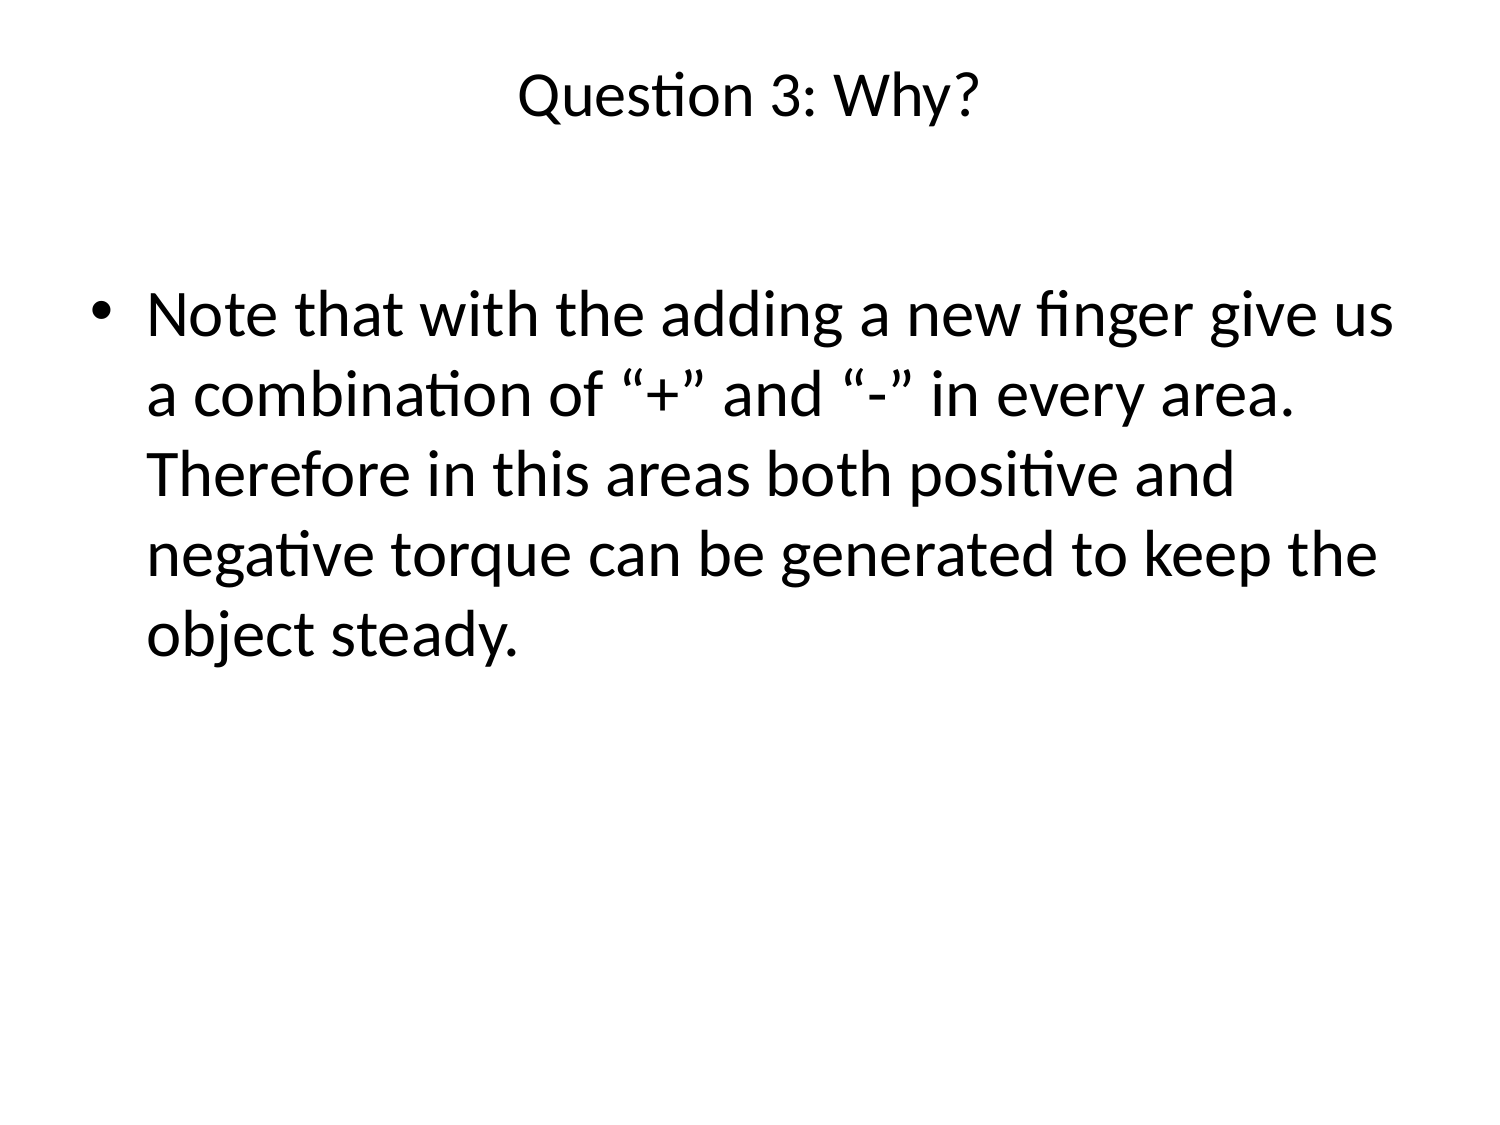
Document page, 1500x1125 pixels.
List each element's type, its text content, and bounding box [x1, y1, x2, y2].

title Question 3: Why? [75, 45, 1425, 138]
text_box Note that with the adding a new finger give us a combination of “+” and “-” in every area. Therefore in this areas both positive and negative torque can be generated to keep the object steady. [74, 262, 1425, 1005]
